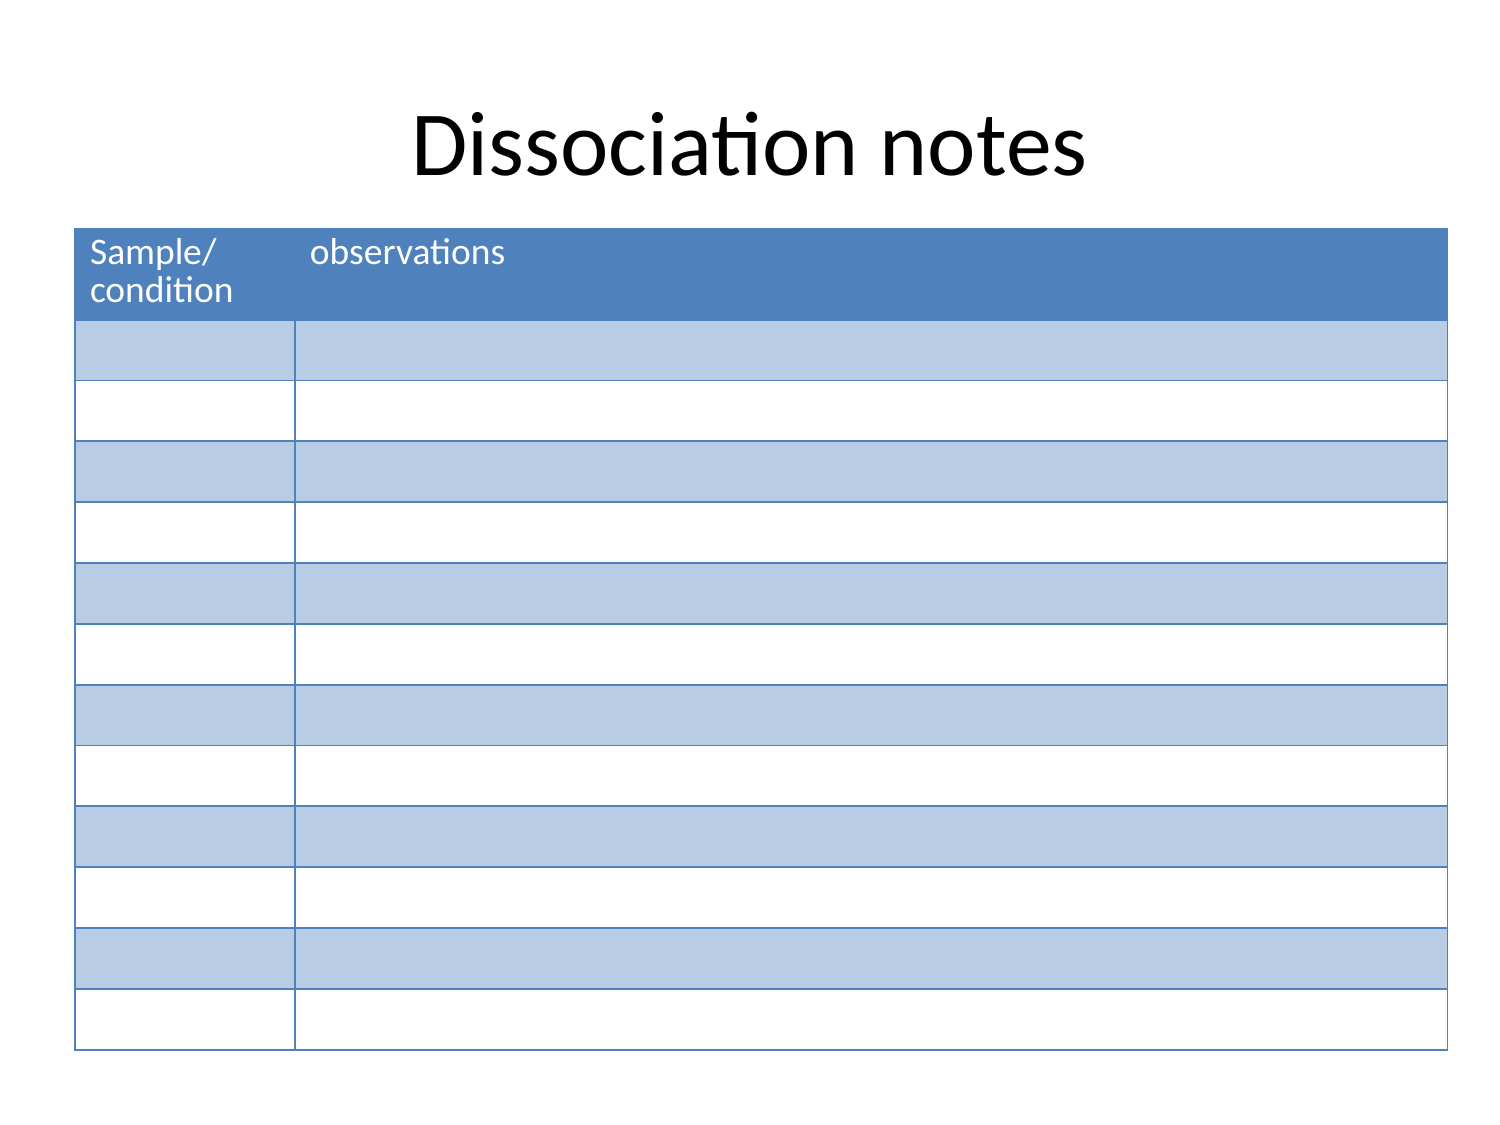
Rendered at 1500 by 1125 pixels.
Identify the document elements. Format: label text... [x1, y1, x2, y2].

table_cell [76, 990, 294, 1049]
table_cell [296, 442, 1447, 501]
table_cell [296, 503, 1447, 562]
table_cell [76, 442, 294, 501]
table_header Sample/condition [76, 230, 294, 319]
table_cell [296, 381, 1447, 440]
table_cell [76, 564, 294, 623]
table_cell [76, 929, 294, 988]
table_cell [76, 807, 294, 866]
table_cell [296, 929, 1447, 988]
table_cell [296, 868, 1447, 927]
table_cell [296, 564, 1447, 623]
table_cell [76, 503, 294, 562]
table_header observations [296, 230, 1447, 319]
table_cell [296, 625, 1447, 684]
table_cell [76, 625, 294, 684]
table_cell [76, 321, 294, 380]
table_cell [296, 746, 1447, 805]
table_cell [76, 381, 294, 440]
title Dissociation notes [75, 45, 1425, 228]
table_cell [296, 807, 1447, 866]
table_cell [76, 868, 294, 927]
table_cell [296, 686, 1447, 745]
table_cell [296, 321, 1447, 380]
table_cell [76, 746, 294, 805]
table_cell [296, 990, 1447, 1049]
table_cell [76, 686, 294, 745]
